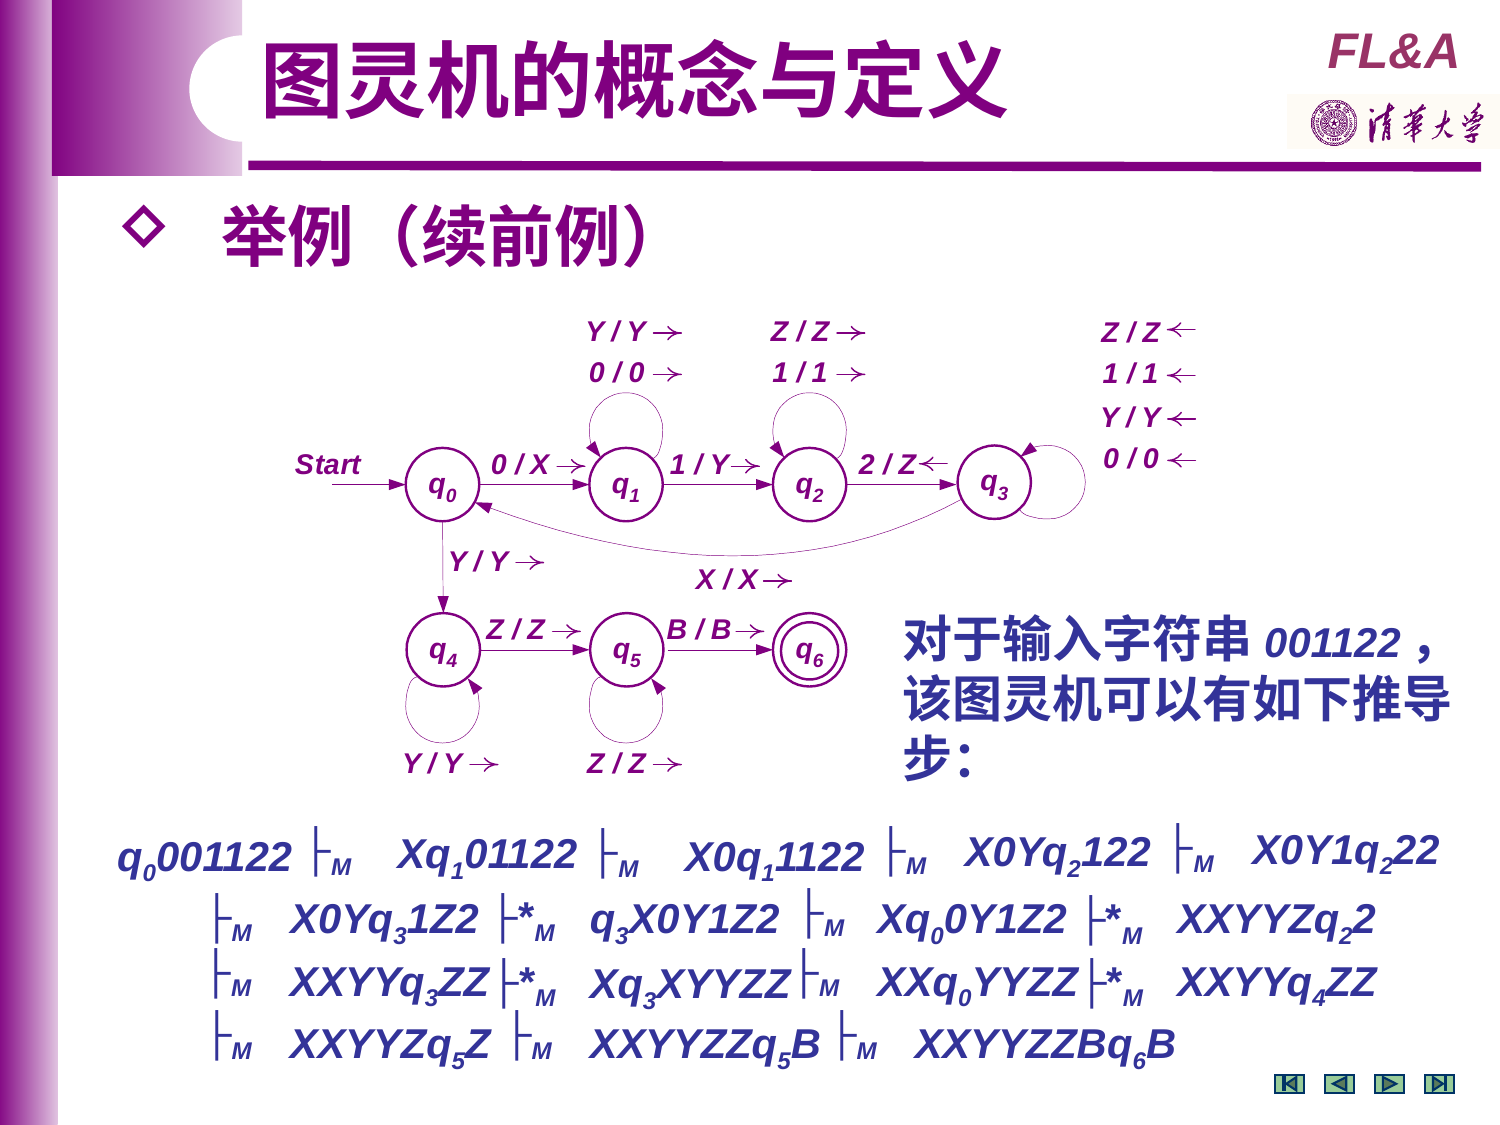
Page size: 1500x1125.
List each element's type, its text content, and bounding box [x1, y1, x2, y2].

text_box XXYYZq22 [1162, 884, 1400, 947]
text_box ├*M [474, 882, 588, 947]
text_box Xq3XYYZZ [574, 949, 774, 1009]
text_box q0001122 [102, 822, 286, 894]
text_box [274, 312, 1213, 785]
picture [1287, 94, 1500, 149]
text_box ├M [187, 999, 301, 1072]
text_box [1274, 1074, 1305, 1093]
text_box Xq101122 [382, 819, 574, 884]
text_box XXYYZq5Z [274, 1009, 513, 1082]
text_box ├*M [474, 947, 589, 1009]
text_box X0Yq2122 [950, 817, 1149, 884]
text_box XXYYq4ZZ [1162, 947, 1400, 1019]
text_box 图灵机的概念与定义 [245, 32, 1025, 137]
text_box ├*M [1061, 884, 1162, 947]
text_box 举例（续前例） [99, 187, 1200, 283]
text_box ├M [574, 817, 688, 884]
text_box XXYYq3ZZ [274, 947, 474, 1009]
text_box [1324, 1074, 1355, 1093]
text_box ├M [779, 877, 894, 937]
text_box [1374, 1074, 1405, 1093]
text_box XXq0YYZZ [862, 947, 1062, 1009]
text_box q3X0Y1Z2 [574, 884, 779, 949]
text_box [1424, 1074, 1455, 1093]
text_box XXYYZZBq6B [899, 1009, 1213, 1082]
text_box XXYYZZq5B [574, 1009, 863, 1082]
text_box ├M [861, 815, 975, 884]
text_box ├M [186, 937, 300, 1009]
text_box ├M [812, 999, 926, 1072]
text_box Xq00Y1Z2 [862, 884, 1061, 947]
text_box ├M [774, 937, 889, 1009]
text_box ├M [1149, 812, 1263, 884]
text_box X0Y1q222 [1237, 815, 1475, 887]
text_box ├M [487, 999, 601, 1072]
text_box ├M [187, 882, 301, 937]
text_box X0Yq31Z2 [275, 884, 474, 947]
text_box 对于输入字符串001122，该图灵机可以有如下推导步： [887, 599, 1488, 795]
text_box X0q11122 [670, 822, 861, 884]
text_box ├M [286, 815, 400, 884]
text_box ├*M [1062, 947, 1162, 1009]
